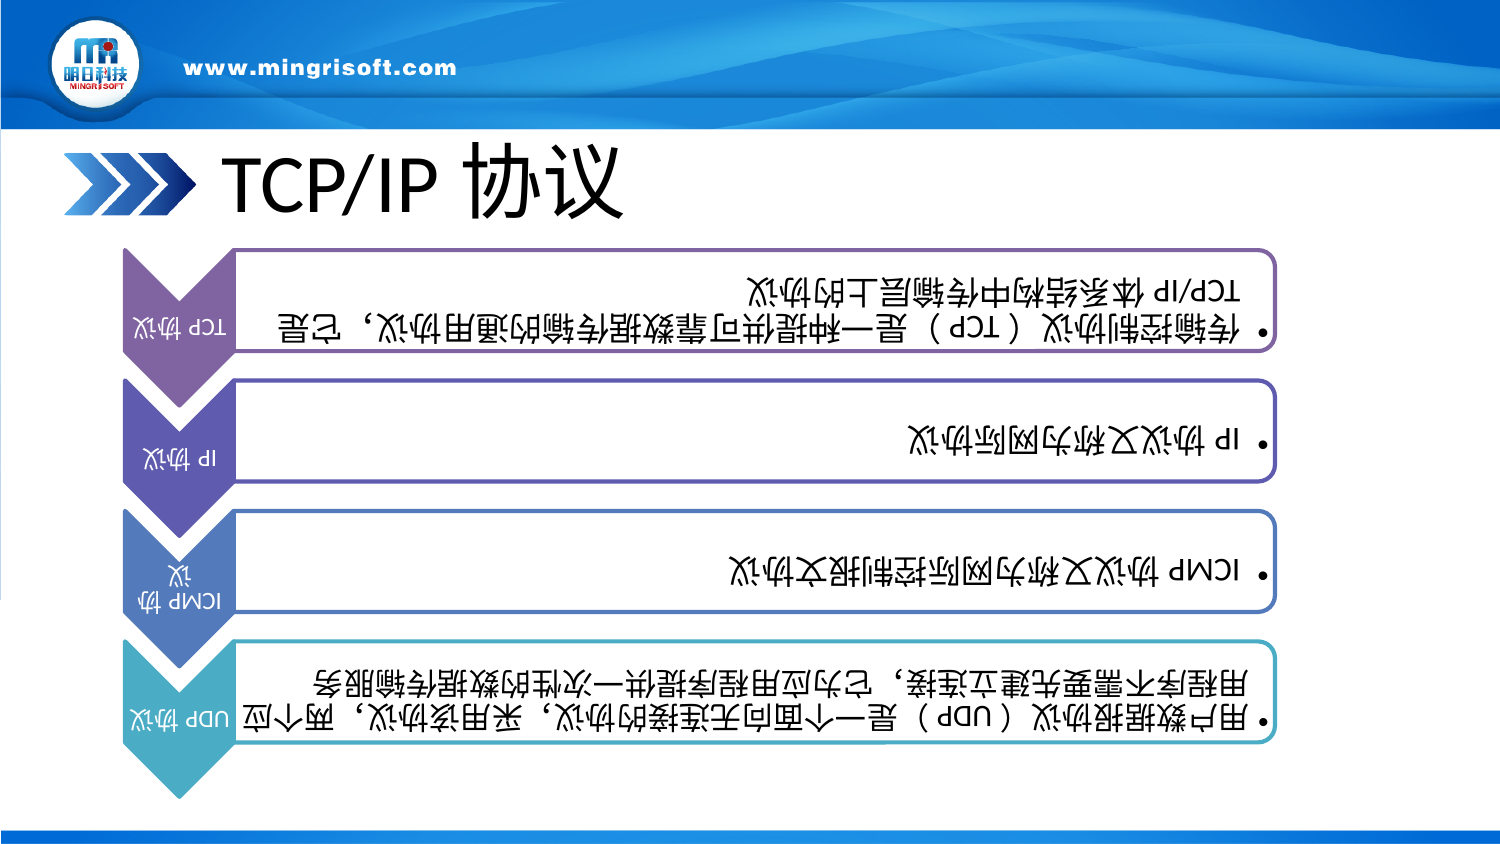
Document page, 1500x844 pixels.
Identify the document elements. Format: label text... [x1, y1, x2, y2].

picture [0, 0, 1500, 844]
text_box TCP/IP协议 [206, 109, 1319, 250]
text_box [124, 249, 1276, 797]
